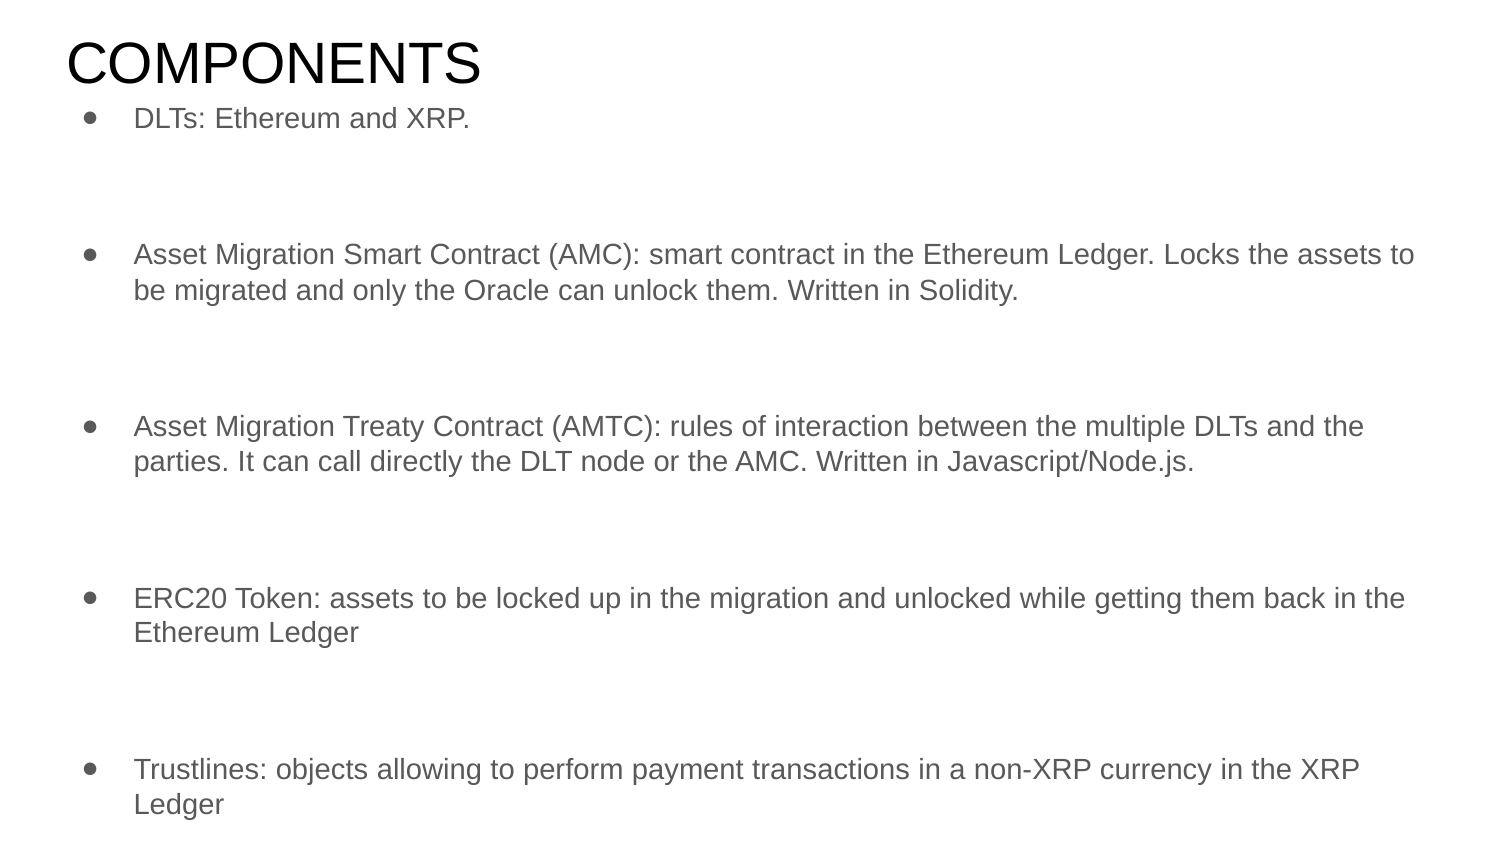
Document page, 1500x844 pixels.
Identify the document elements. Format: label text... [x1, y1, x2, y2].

title COMPONENTS [51, 9, 1449, 104]
list DLTs: Ethereum and XRP. Asset Migration Smart Contract (AMC): smart contract in the Ethereum Ledger. Locks the assets to be migrated and only the Oracle can unlock them. Written in Solidity. Asset Migration Treaty Contract (AMTC): rules of interaction between the multiple DLTs and the parties. It can call directly the DLT node or the AMC. Written in Javascript/Node.js. ERC20 Token: assets to be locked up in the migration and unlocked while getting them back in the Ethereum Ledger Trustlines: objects allowing to perform payment transactions in a non-XRP currency in the XRP Ledger [43, 84, 1442, 837]
